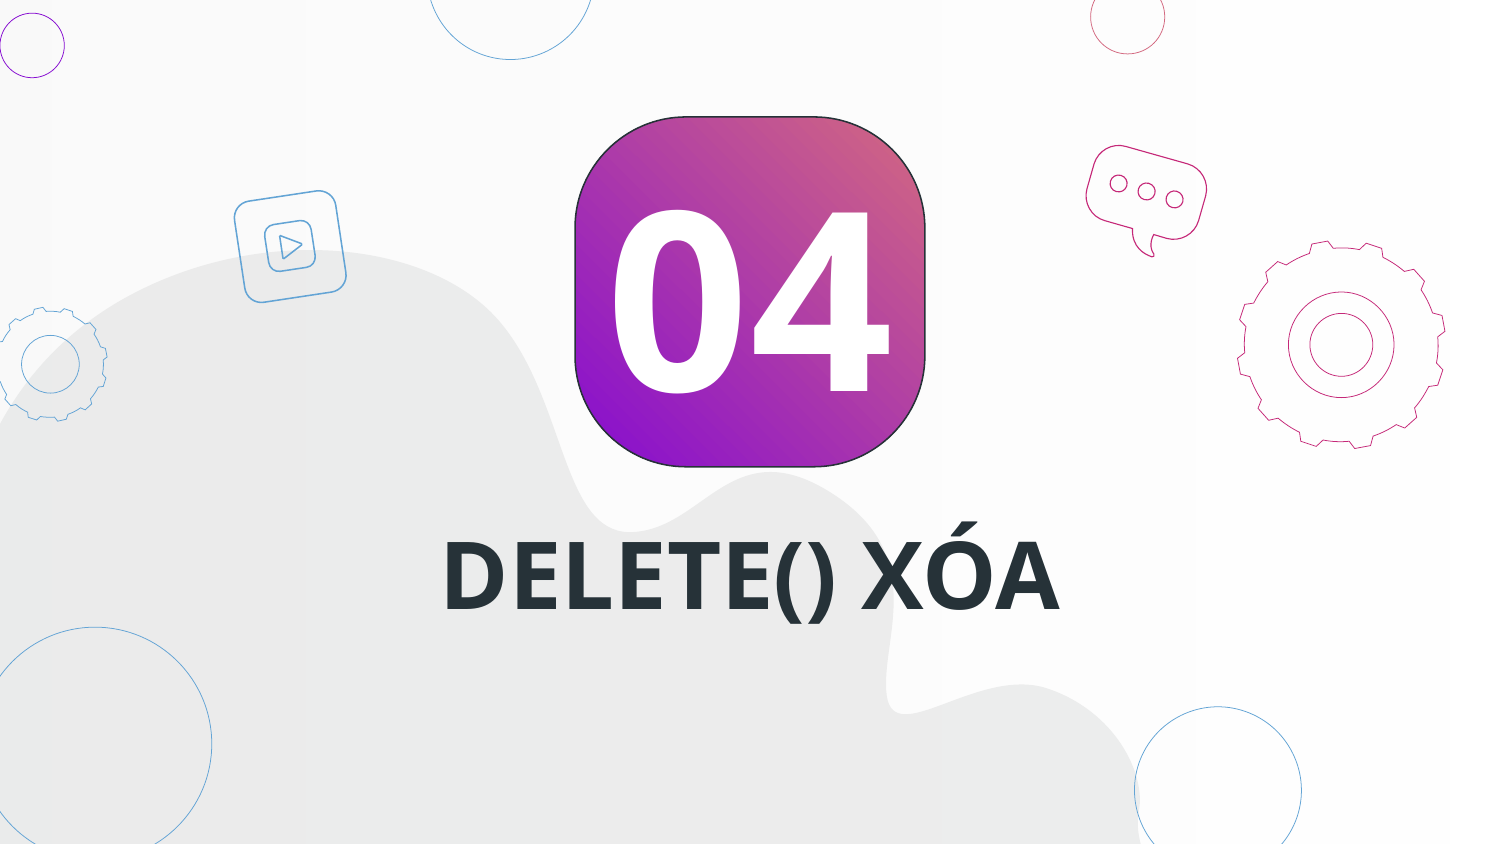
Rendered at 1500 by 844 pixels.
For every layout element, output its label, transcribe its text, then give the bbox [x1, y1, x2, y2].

title 04 [515, 151, 985, 433]
text_box [606, 433, 894, 467]
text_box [1073, 138, 1214, 267]
text_box [606, 116, 894, 151]
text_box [231, 188, 349, 305]
title DELETE() XÓA [188, 503, 1312, 642]
